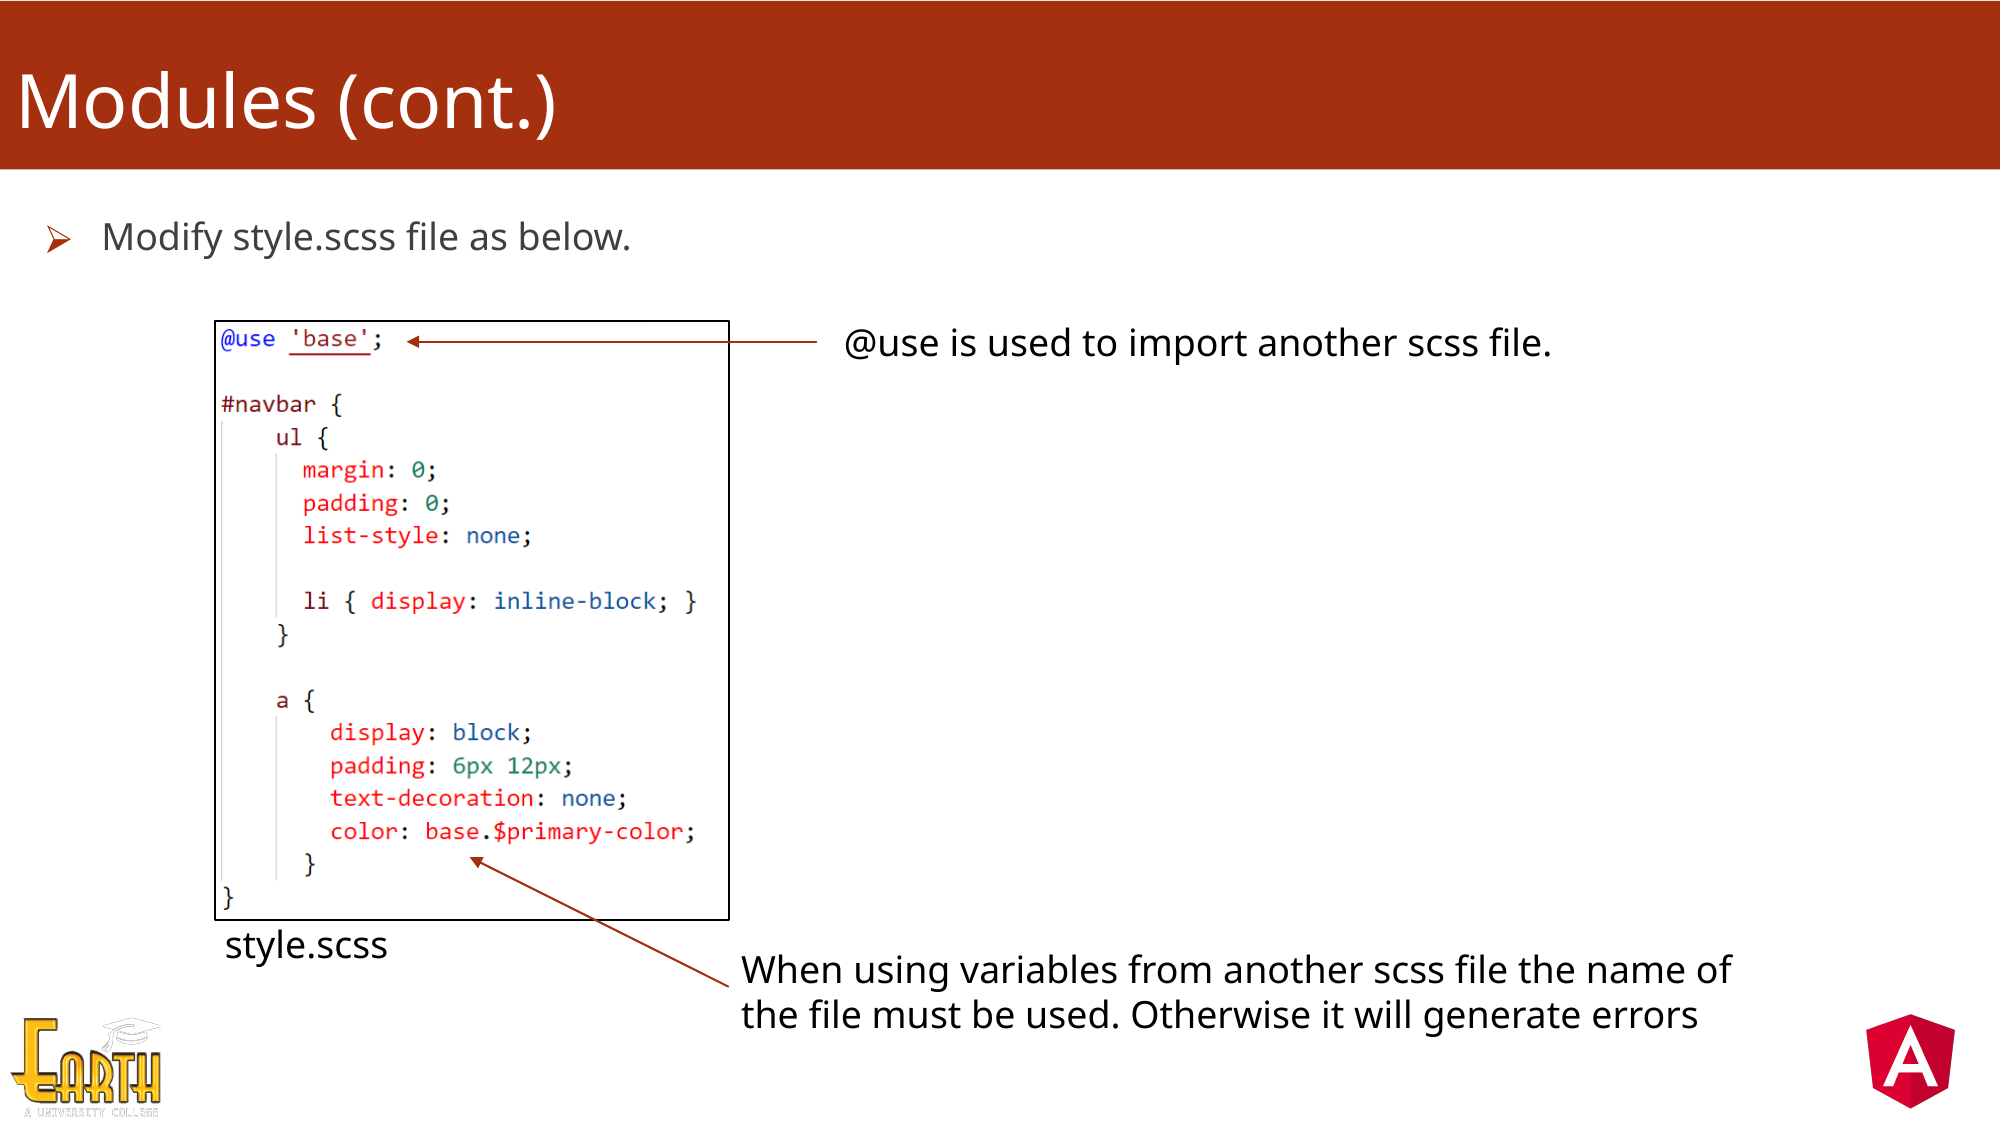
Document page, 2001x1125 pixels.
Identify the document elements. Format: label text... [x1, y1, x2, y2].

picture [6, 1011, 168, 1125]
picture [1851, 1001, 1970, 1118]
title Modules (cont.) [0, 0, 2000, 170]
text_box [209, 311, 1774, 1046]
list Modify style.scss file as below. [30, 205, 1970, 1001]
